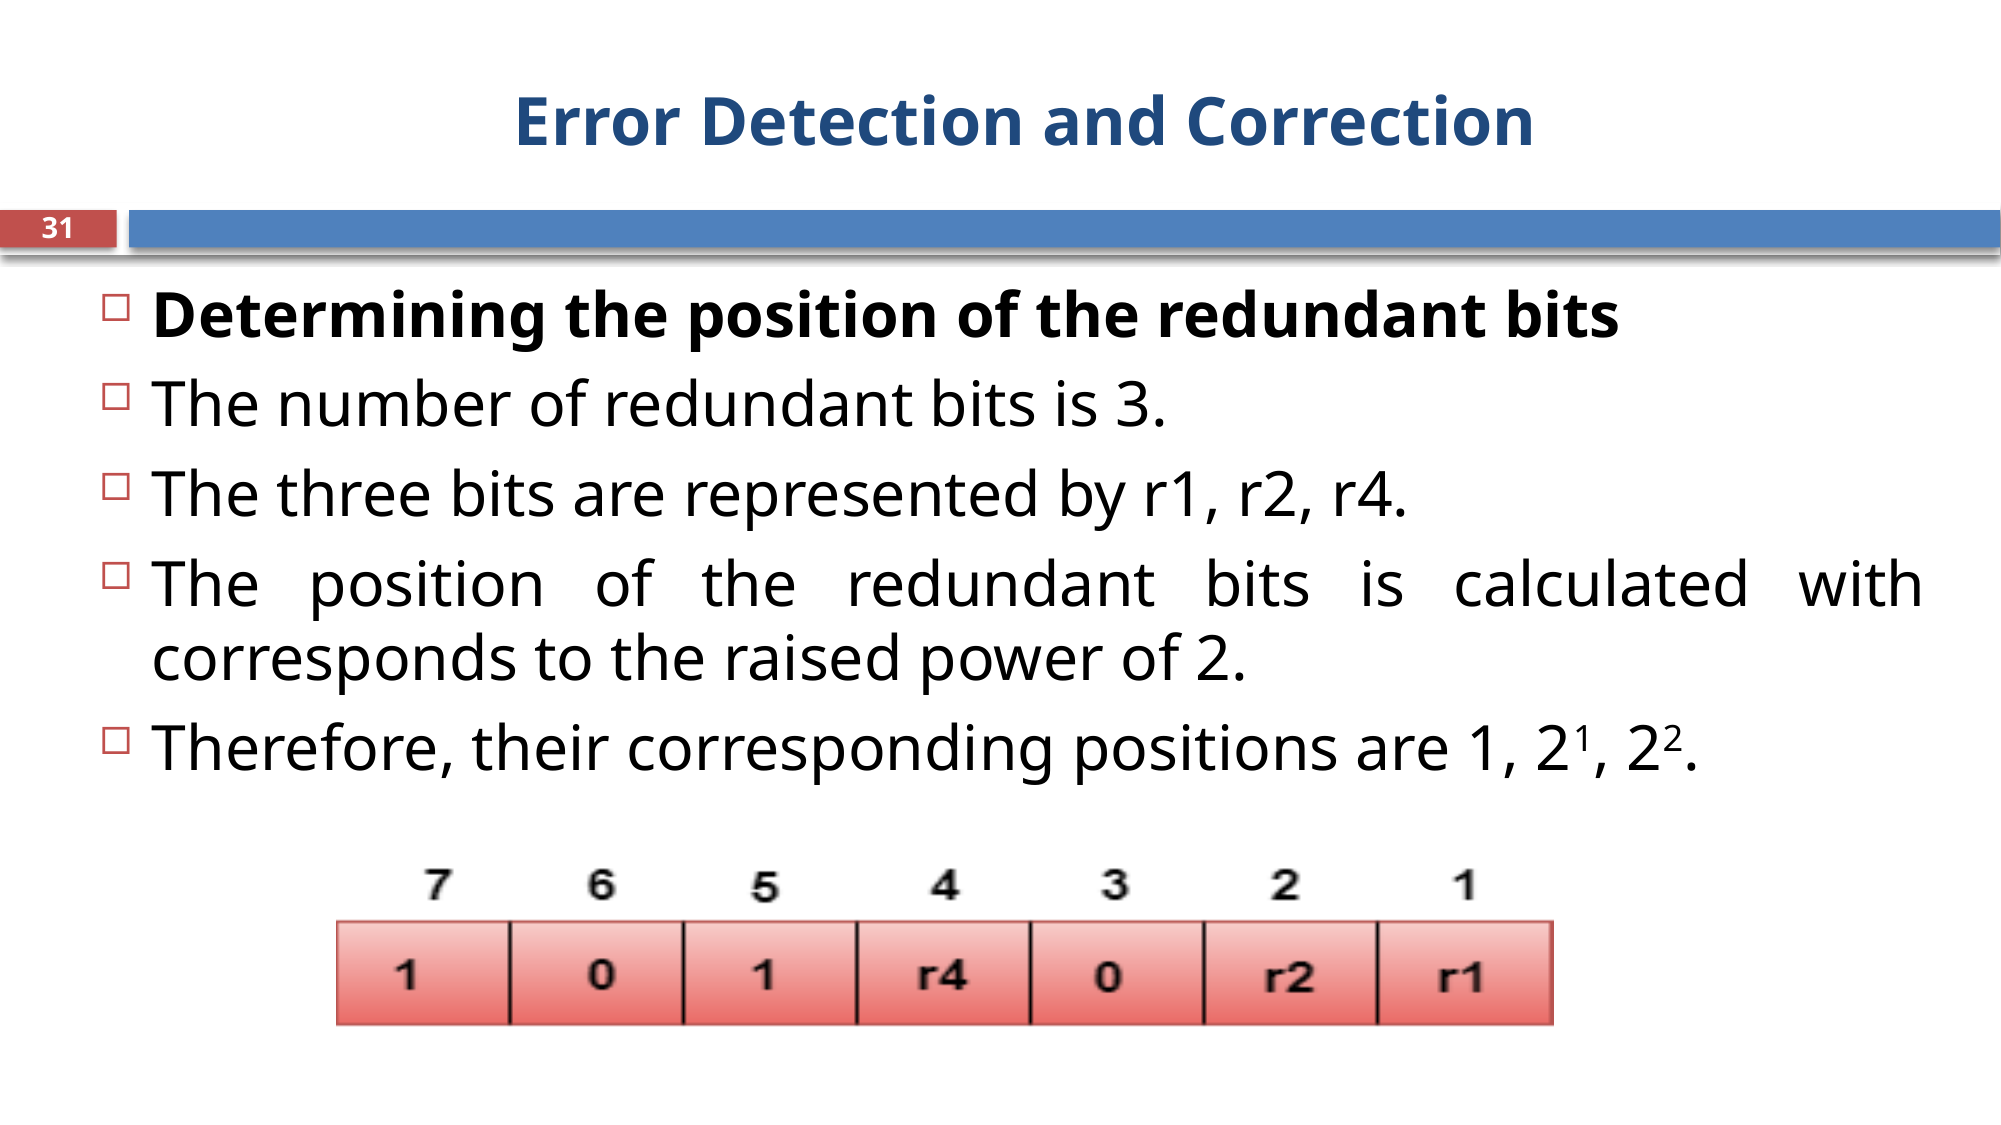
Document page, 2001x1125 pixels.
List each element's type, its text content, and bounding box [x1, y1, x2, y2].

list Determining the position of the redundant bits The number of redundant bits is 3. The three bits are represented by r1, r2, r4. The position of the redundant bits is calculated with corresponds to the raised power of 2. Therefore, their corresponding positions are 1, 21, 22. [84, 267, 1944, 1083]
title Error Detection and Correction [133, 37, 1918, 200]
slide_number 31 [0, 208, 117, 249]
picture [336, 857, 1554, 1030]
